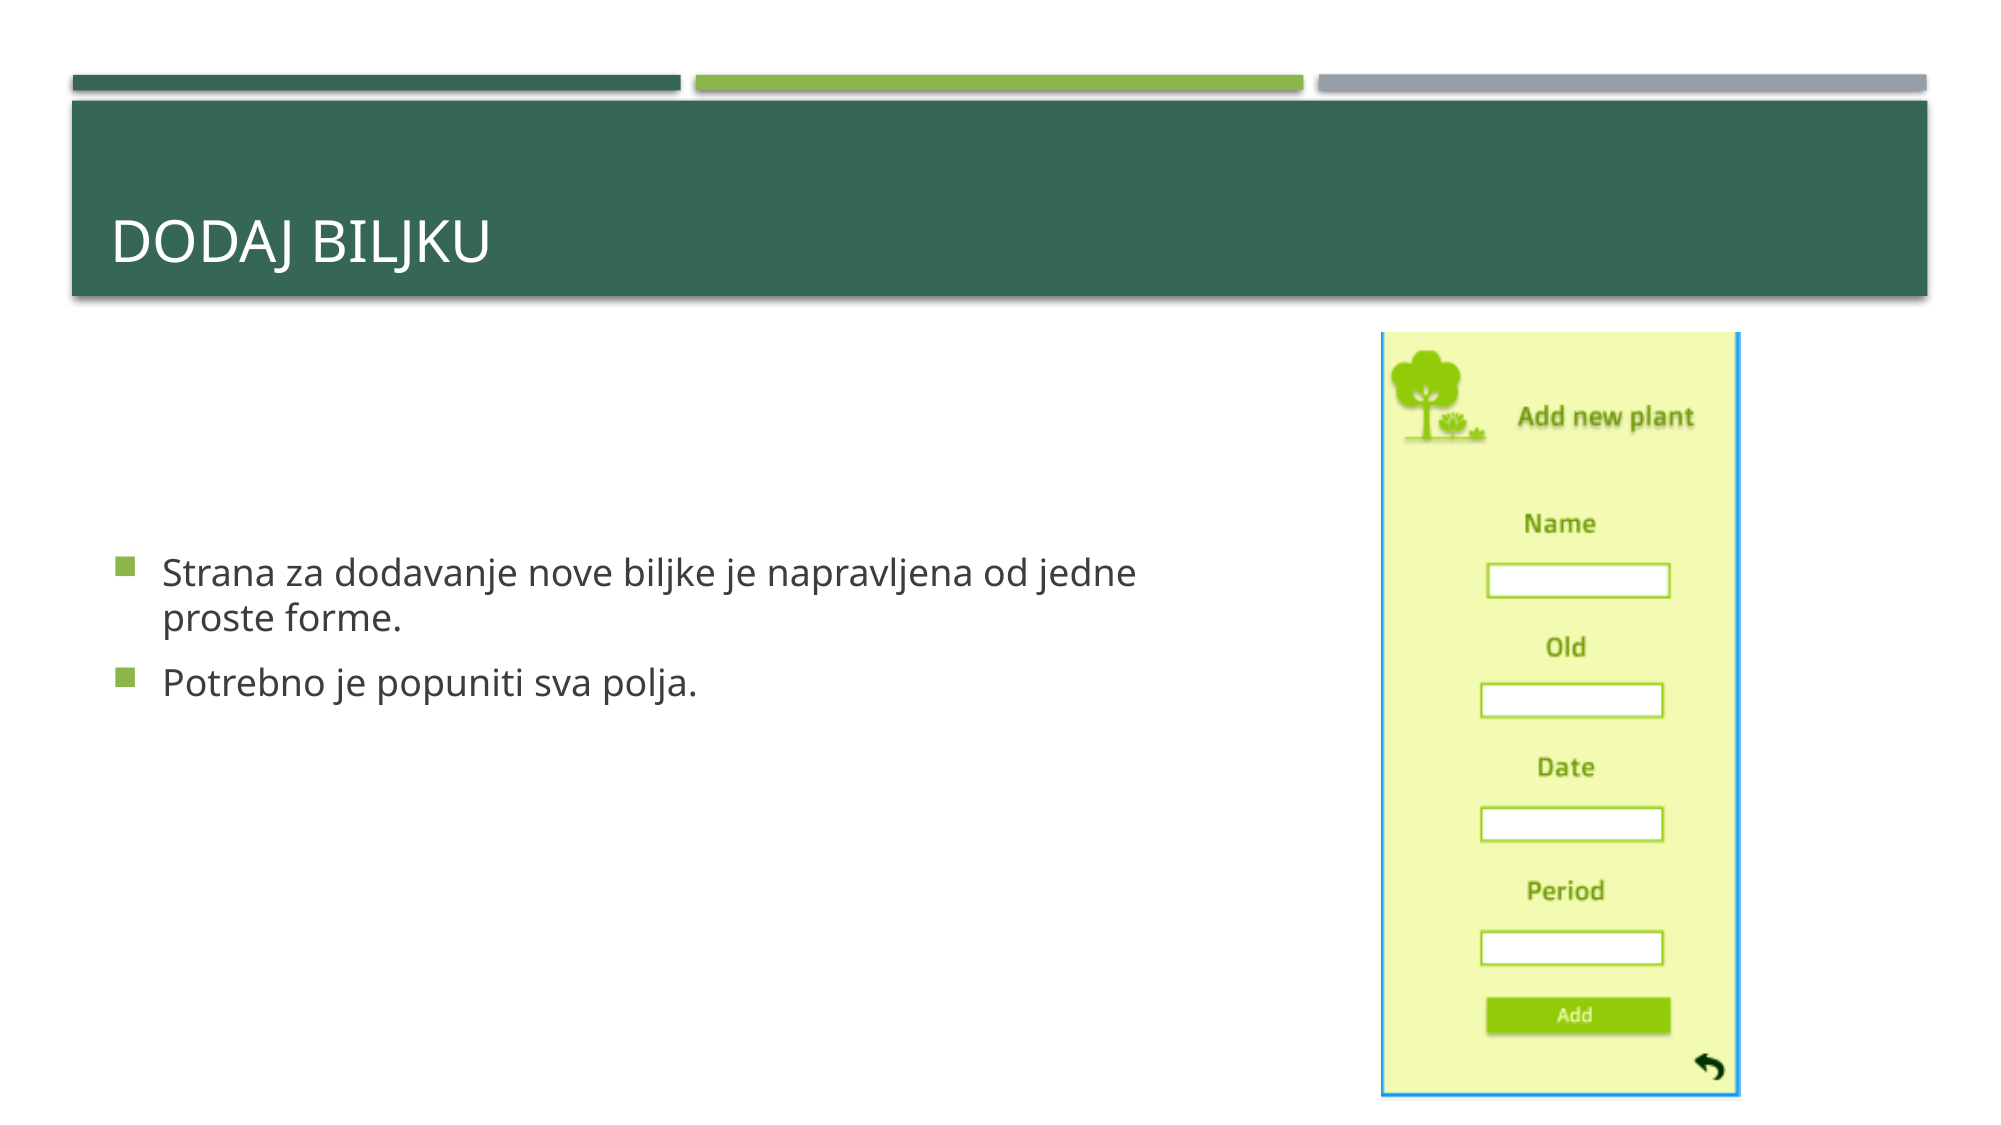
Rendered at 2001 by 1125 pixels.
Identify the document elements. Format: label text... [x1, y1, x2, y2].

title Dodaj biljku [95, 115, 1905, 282]
text_box Strana za dodavanje nove biljke je napravljena od jedne proste forme. Potrebno je popuniti sva polja. [96, 357, 1177, 962]
picture [1381, 332, 1741, 1102]
